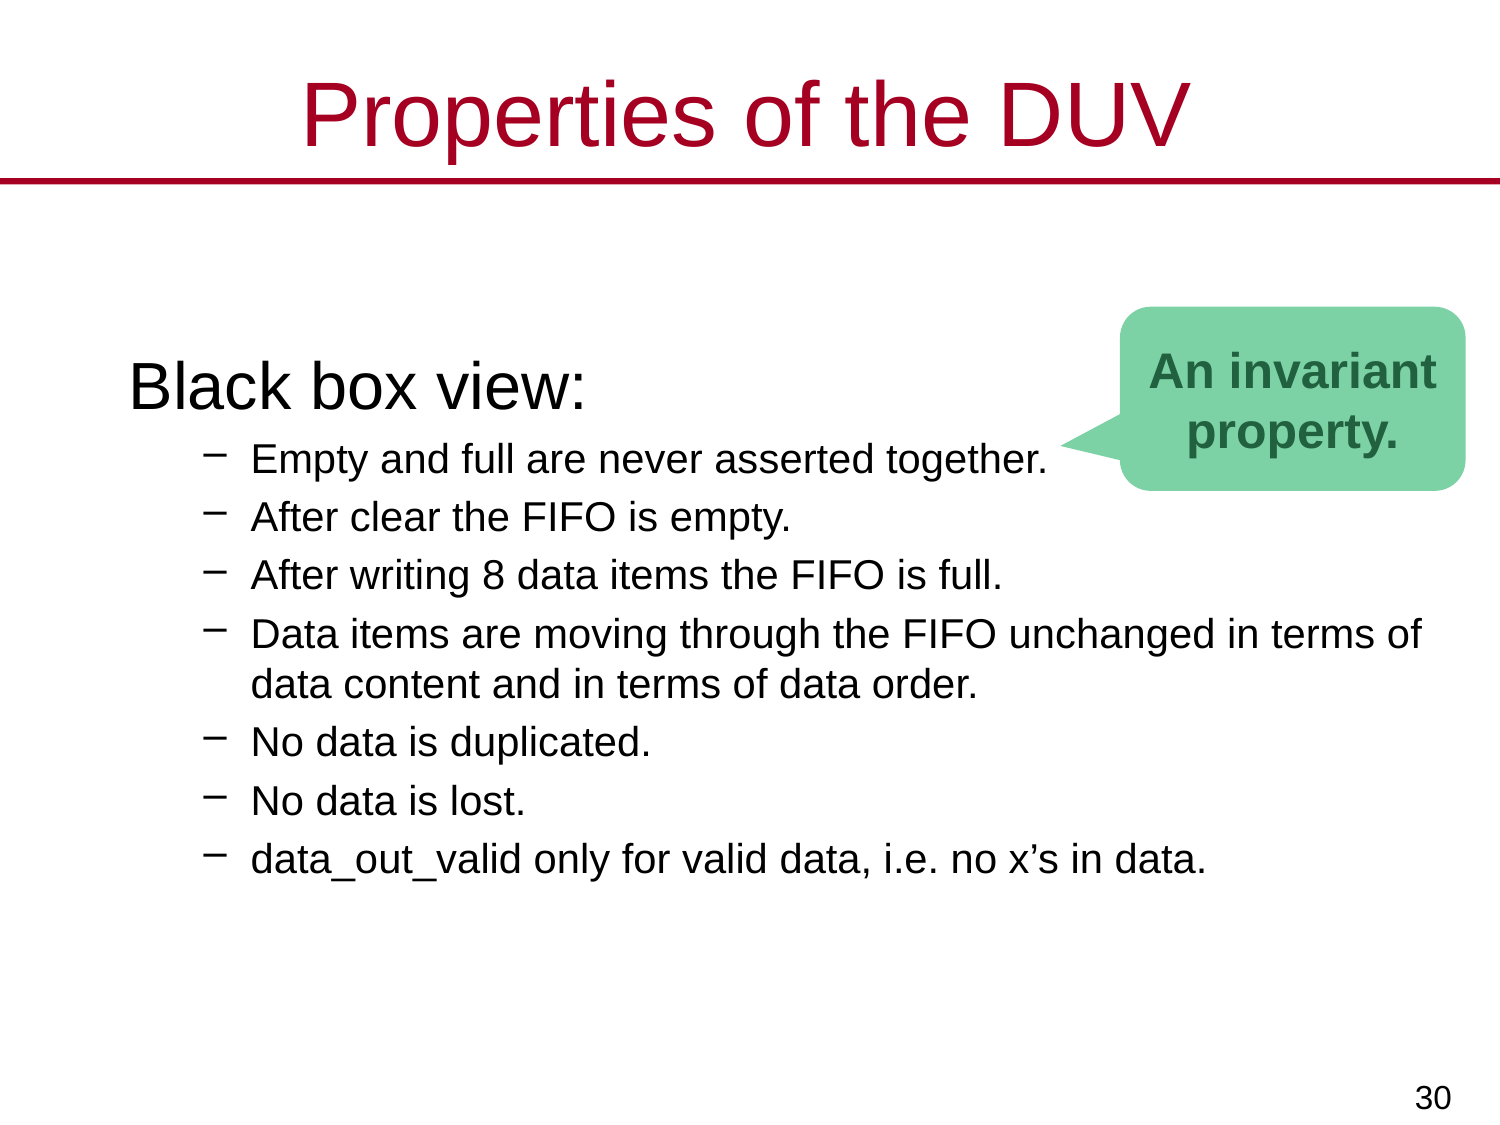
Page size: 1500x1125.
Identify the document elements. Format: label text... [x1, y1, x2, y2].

text_box An invariant property. [1060, 306, 1466, 491]
title Properties of the DUV [0, 44, 1500, 175]
list Black box view: Empty and full are never asserted together. After clear the FIFO is empty. After writing 8 data items the FIFO is full. Data items are moving through the FIFO unchanged in terms of data content and in terms of data order. No data is duplicated. No data is lost. data_out_valid only for valid data, i.e. no x’s in data. [113, 335, 1453, 918]
